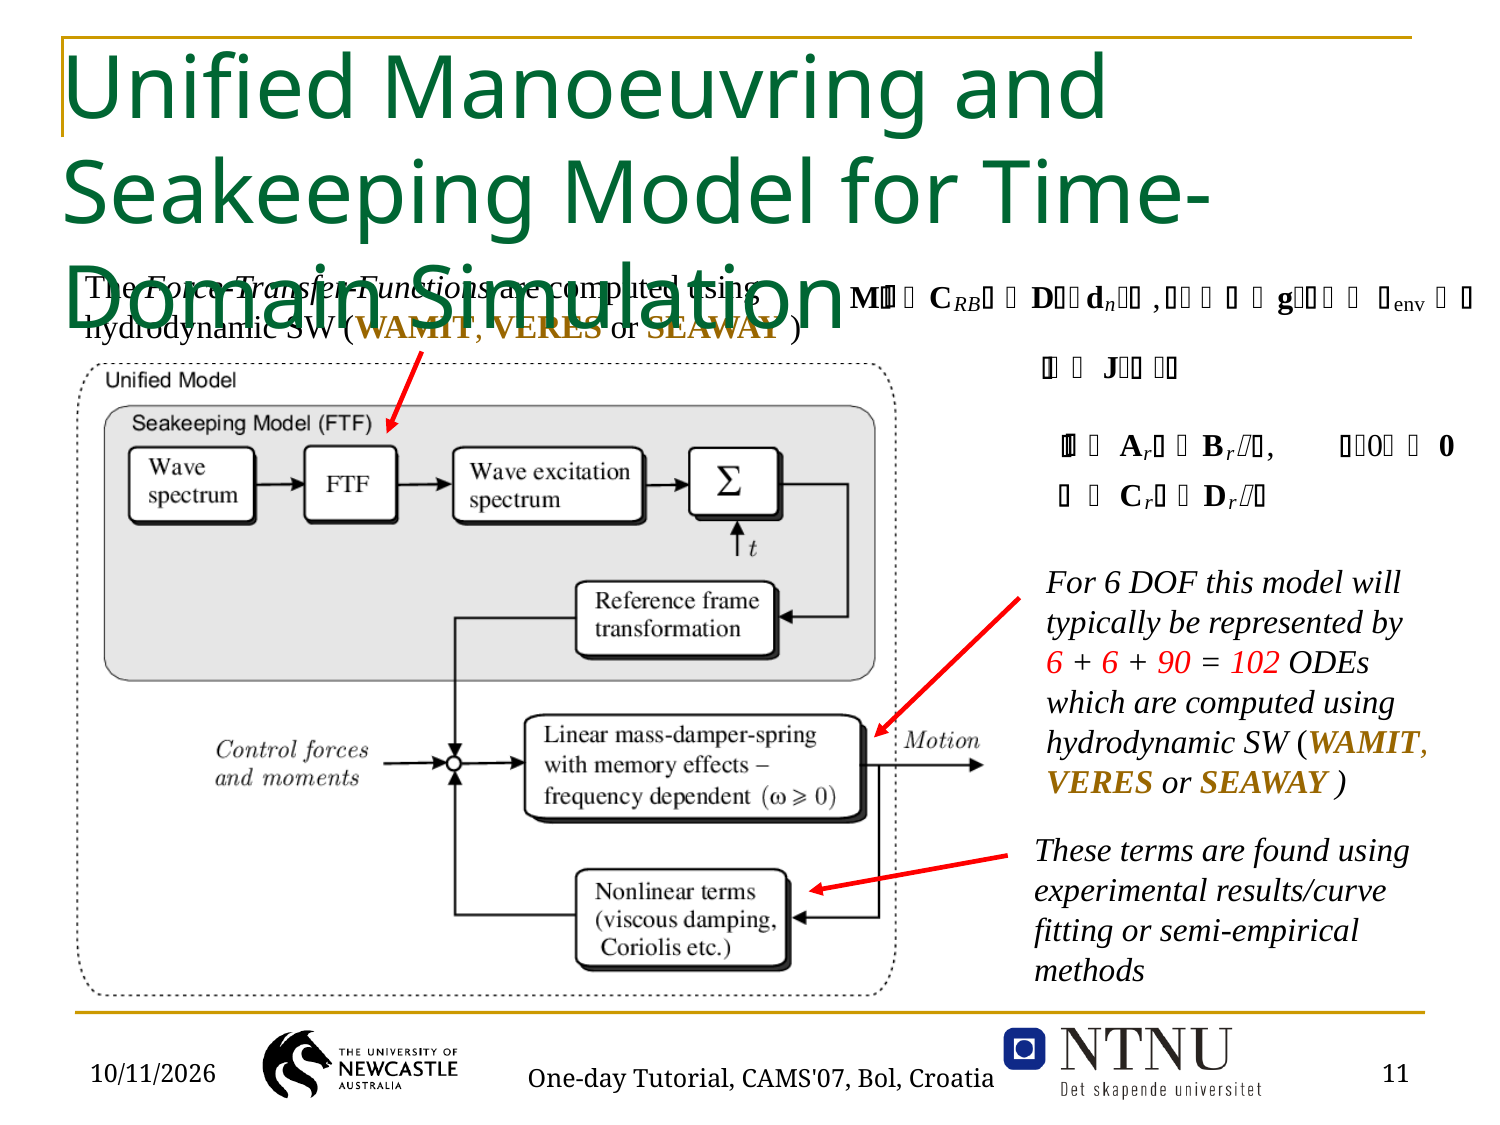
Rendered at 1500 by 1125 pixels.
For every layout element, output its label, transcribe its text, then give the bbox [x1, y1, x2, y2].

title Unified Manoeuvring and Seakeeping Model for Time-Domain Simulation [46, 23, 1500, 212]
picture [847, 269, 1477, 319]
picture [1039, 339, 1184, 389]
picture [1041, 409, 1472, 528]
picture [76, 363, 985, 998]
text_box The Force-Transfer-Functions are computed using hydrodynamic SW (WAMIT, VERES or SEAWAY ) [70, 257, 879, 367]
footer One-day Tutorial, CAMS'07, Bol, Croatia [466, 1024, 1058, 1101]
picture [998, 1023, 1268, 1102]
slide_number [74, 1023, 426, 1100]
text_box For 6 DOF this model will typically be represented by 6 + 6 + 90 = 102 ODEs which are computed using hydrodynamic SW (WAMIT, VERES or SEAWAY ) [1031, 552, 1500, 808]
slide_number 11 [1074, 1023, 1426, 1100]
picture [253, 1023, 464, 1105]
text_box These terms are found using experimental results/curve fitting or semi-empirical methods [1019, 820, 1442, 995]
